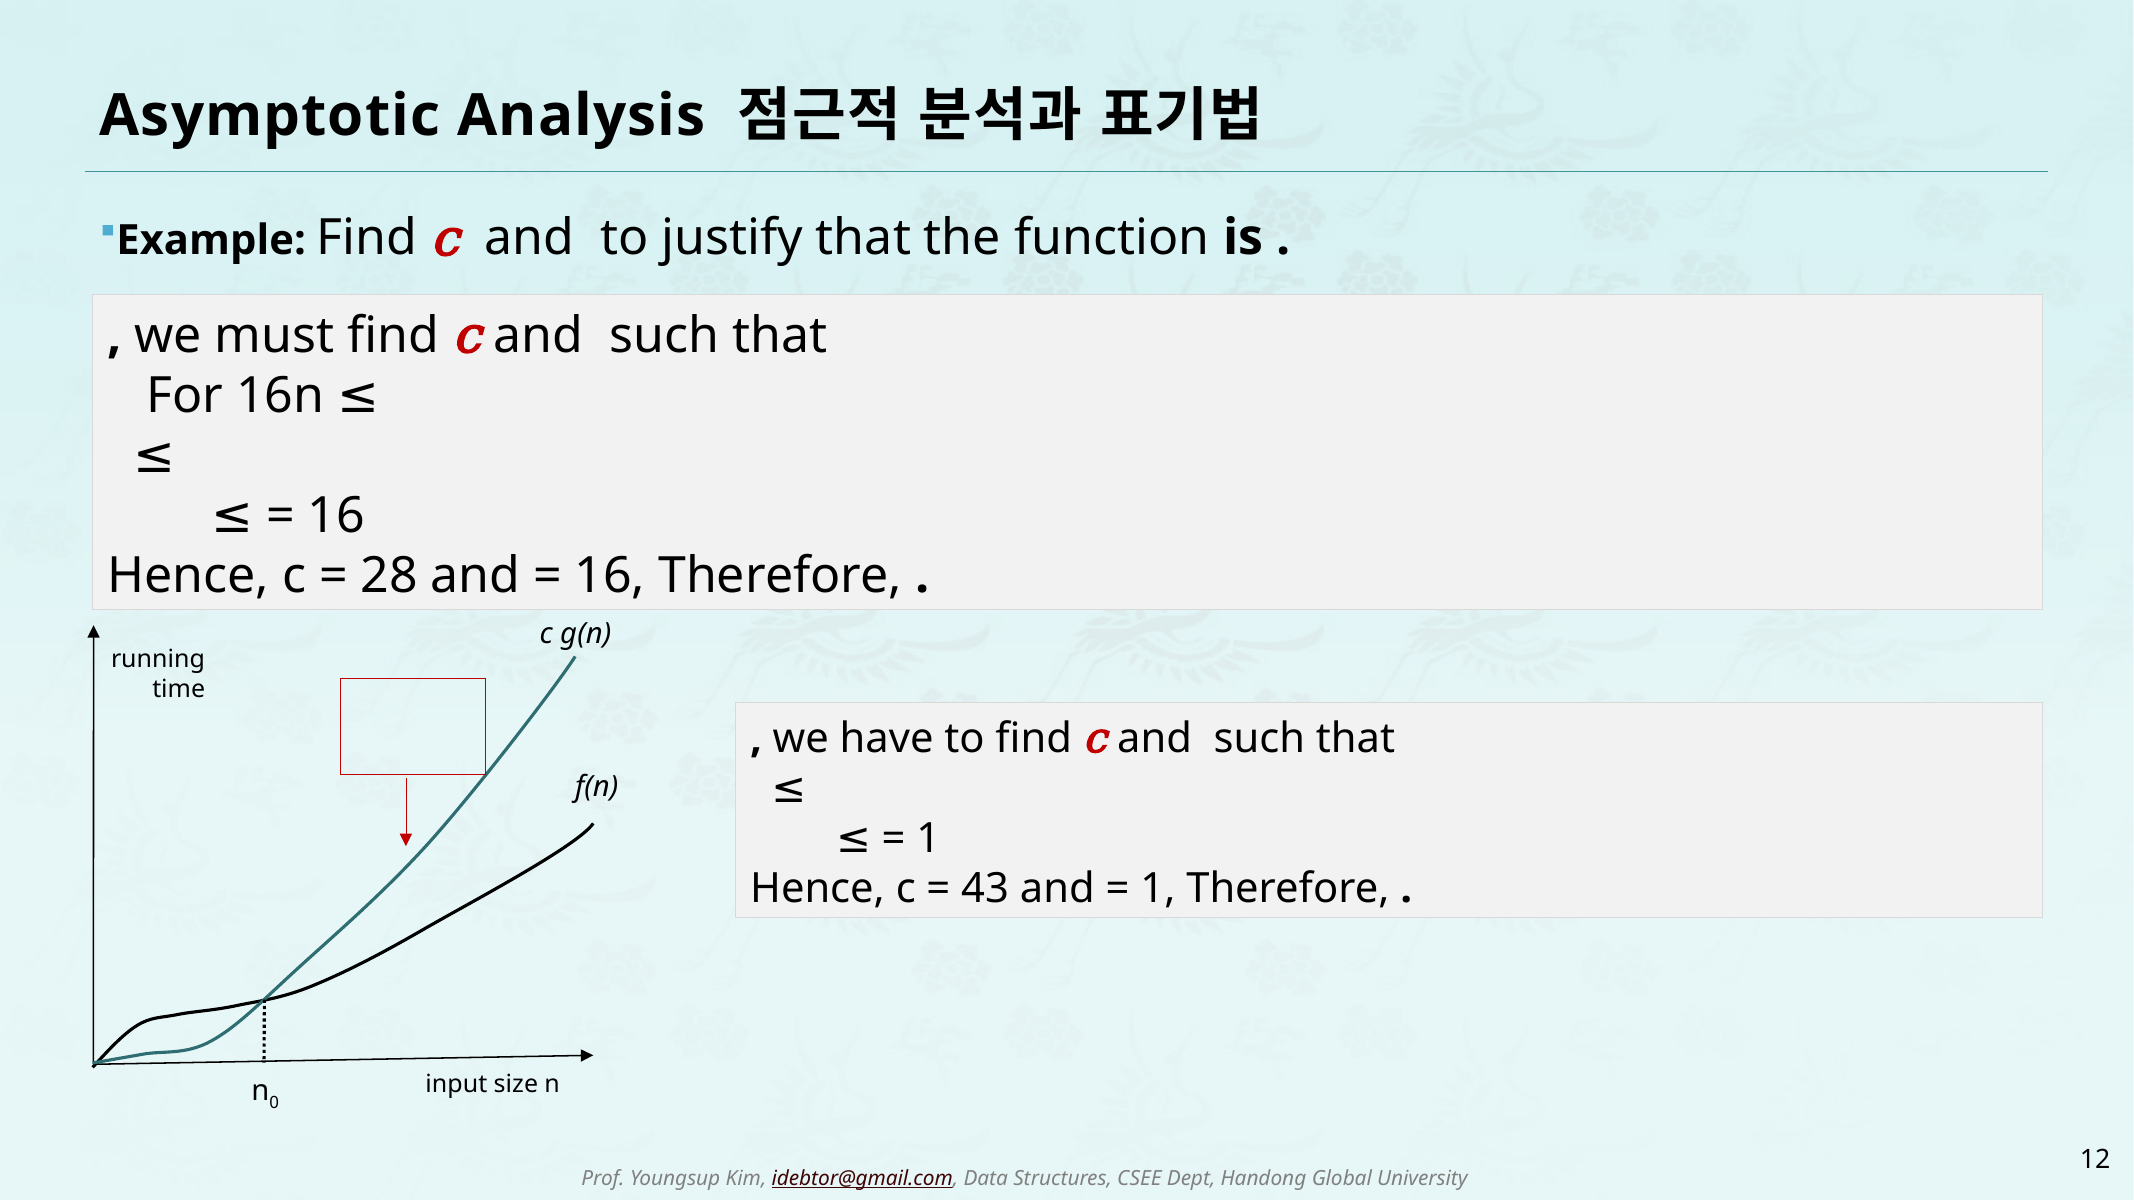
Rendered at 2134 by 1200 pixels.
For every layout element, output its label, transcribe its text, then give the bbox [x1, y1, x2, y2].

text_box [340, 678, 486, 847]
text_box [84, 607, 647, 1129]
title Asymptotic Analysis 점근적 분석과 표기법 [84, 54, 2043, 171]
slide_number 12 [1937, 1128, 2125, 1193]
